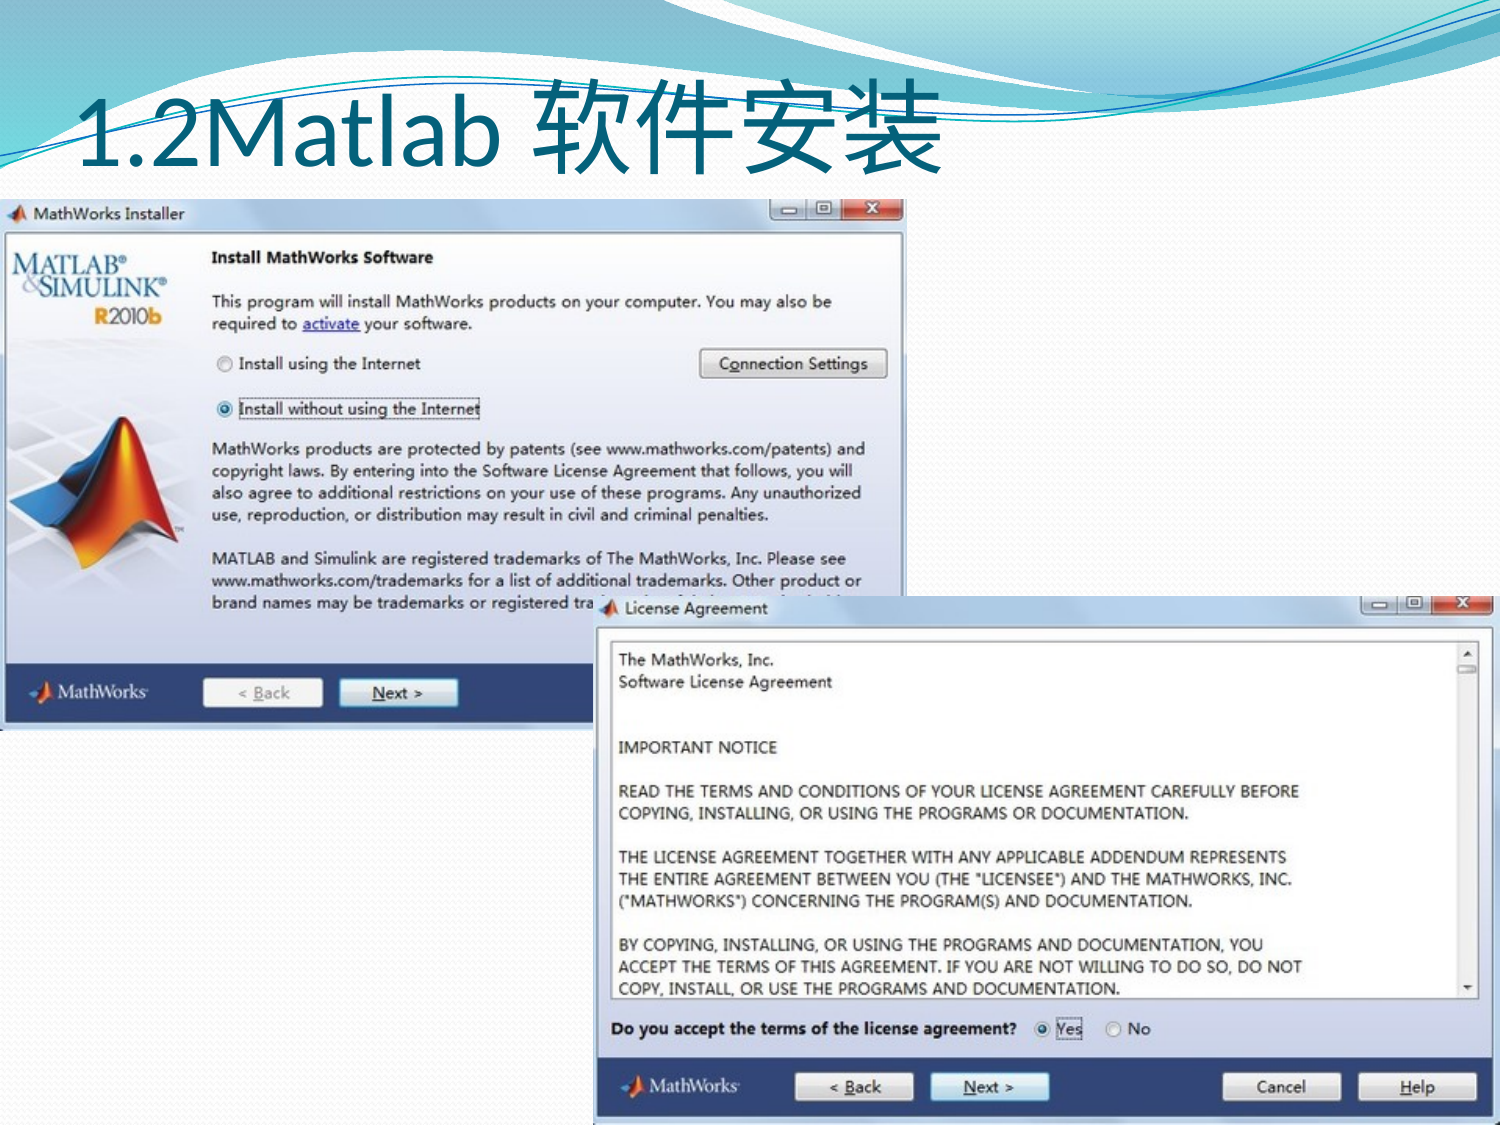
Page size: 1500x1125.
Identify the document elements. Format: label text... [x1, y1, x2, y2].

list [0, 198, 907, 731]
title 1.2Matlab软件安装 [70, 0, 1421, 188]
picture [593, 596, 1500, 1125]
